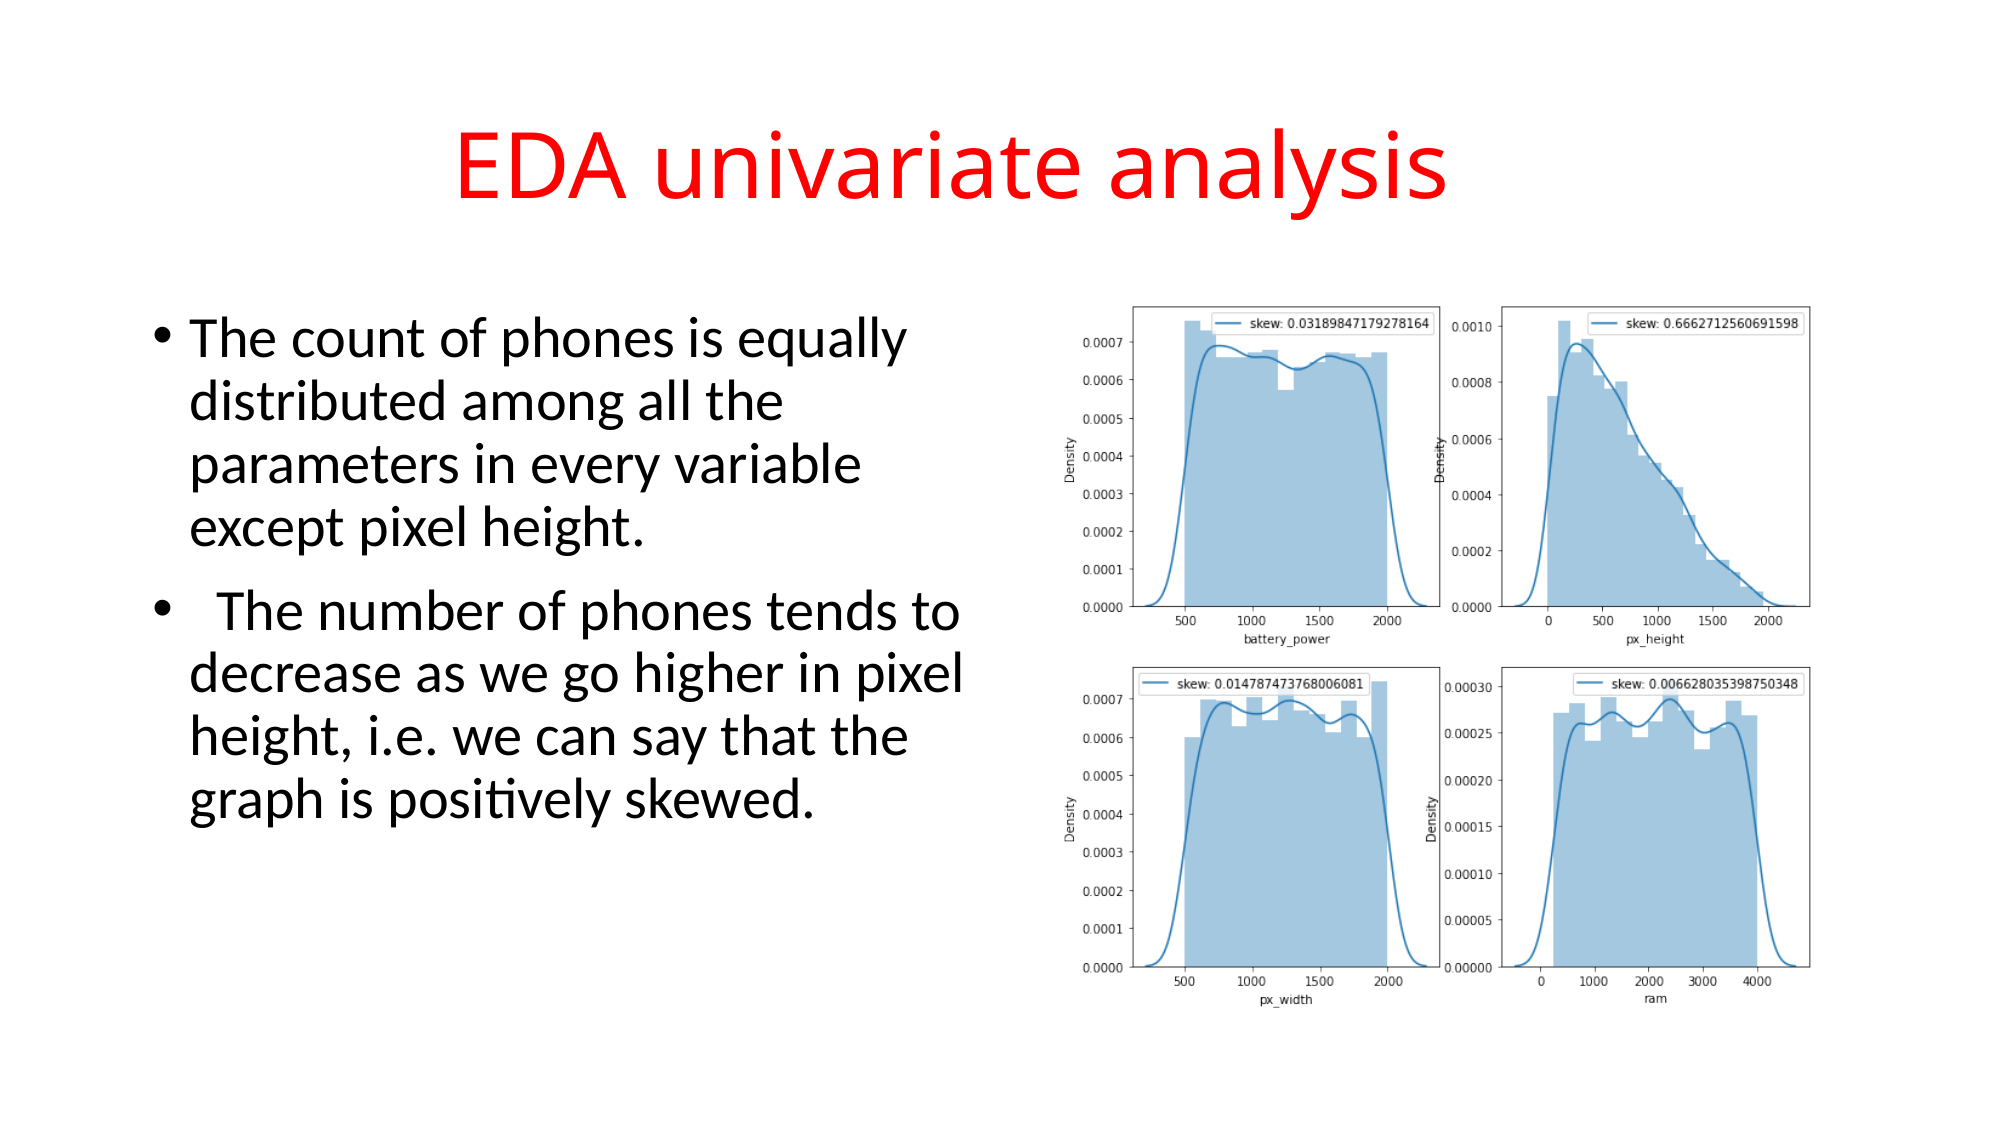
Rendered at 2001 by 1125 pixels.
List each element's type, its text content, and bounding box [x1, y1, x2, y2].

list The count of phones is equally distributed among all the parameters in every variable except pixel height. The number of phones tends to decrease as we go higher in pixel height, i.e. we can say that the graph is positively skewed. [137, 299, 988, 1014]
title EDA univariate analysis [137, 59, 1863, 278]
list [1056, 299, 1818, 1014]
